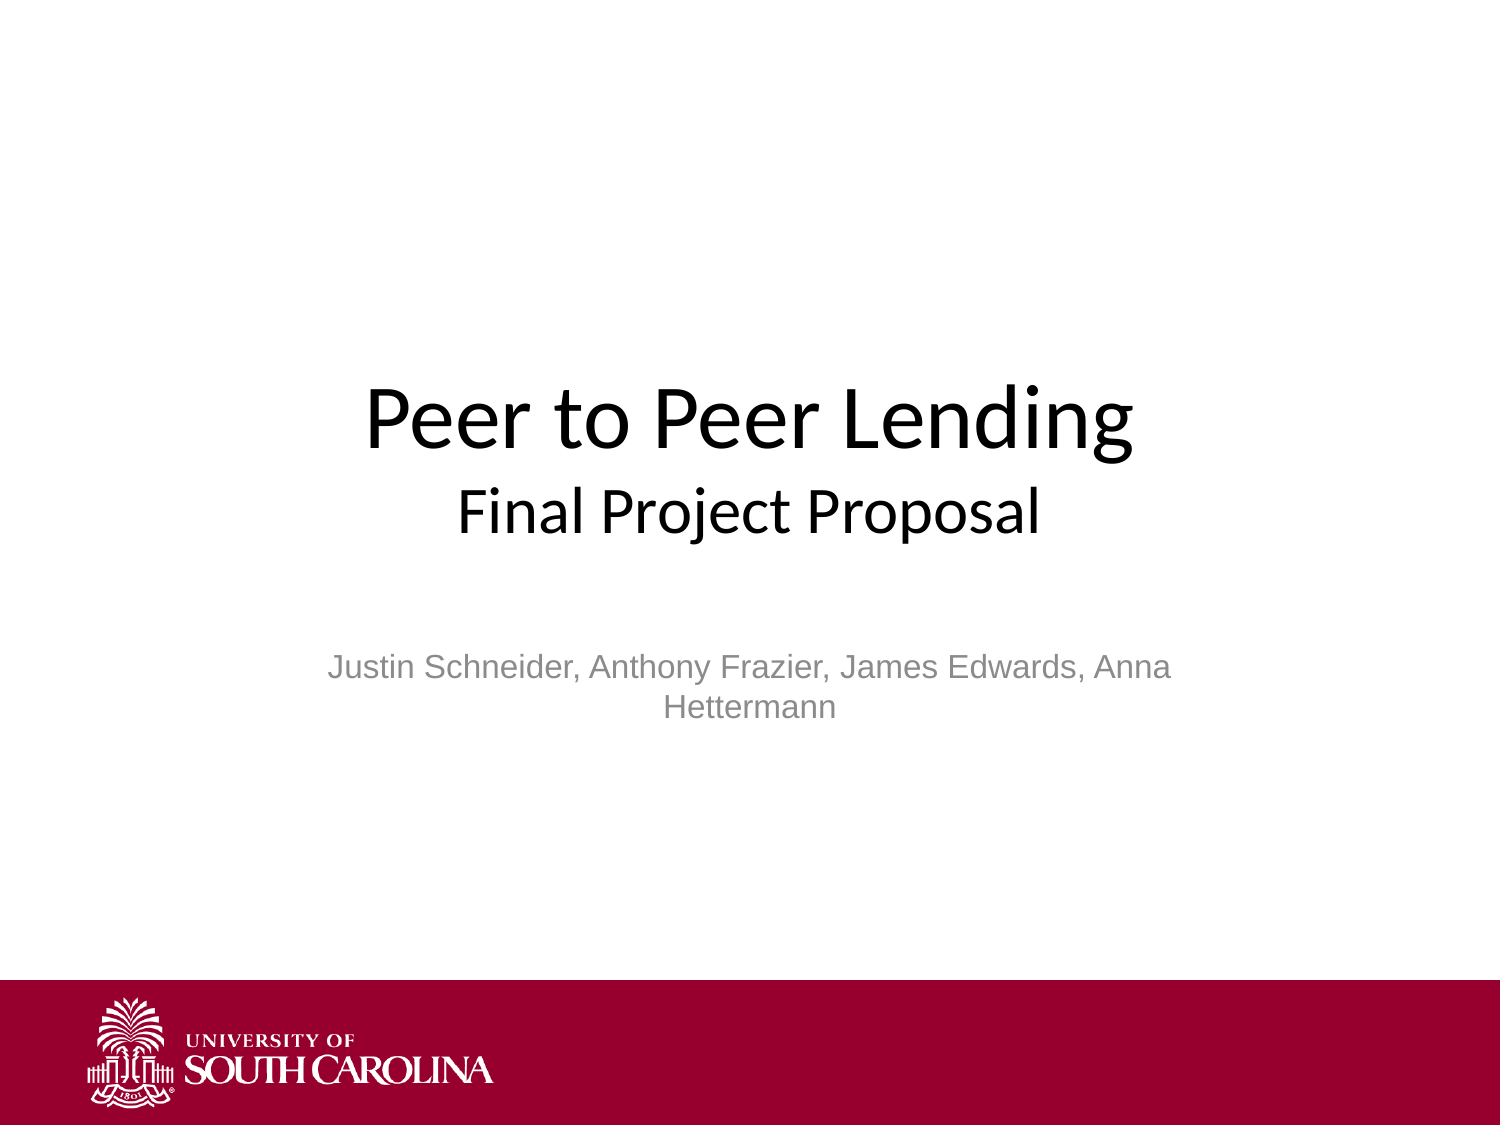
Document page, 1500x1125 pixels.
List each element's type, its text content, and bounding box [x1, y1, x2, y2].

picture [0, 980, 1500, 1125]
title Peer to Peer Lending Final Project Proposal [112, 349, 1388, 591]
subtitle Justin Schneider, Anthony Frazier, James Edwards, Anna Hettermann [225, 637, 1275, 925]
